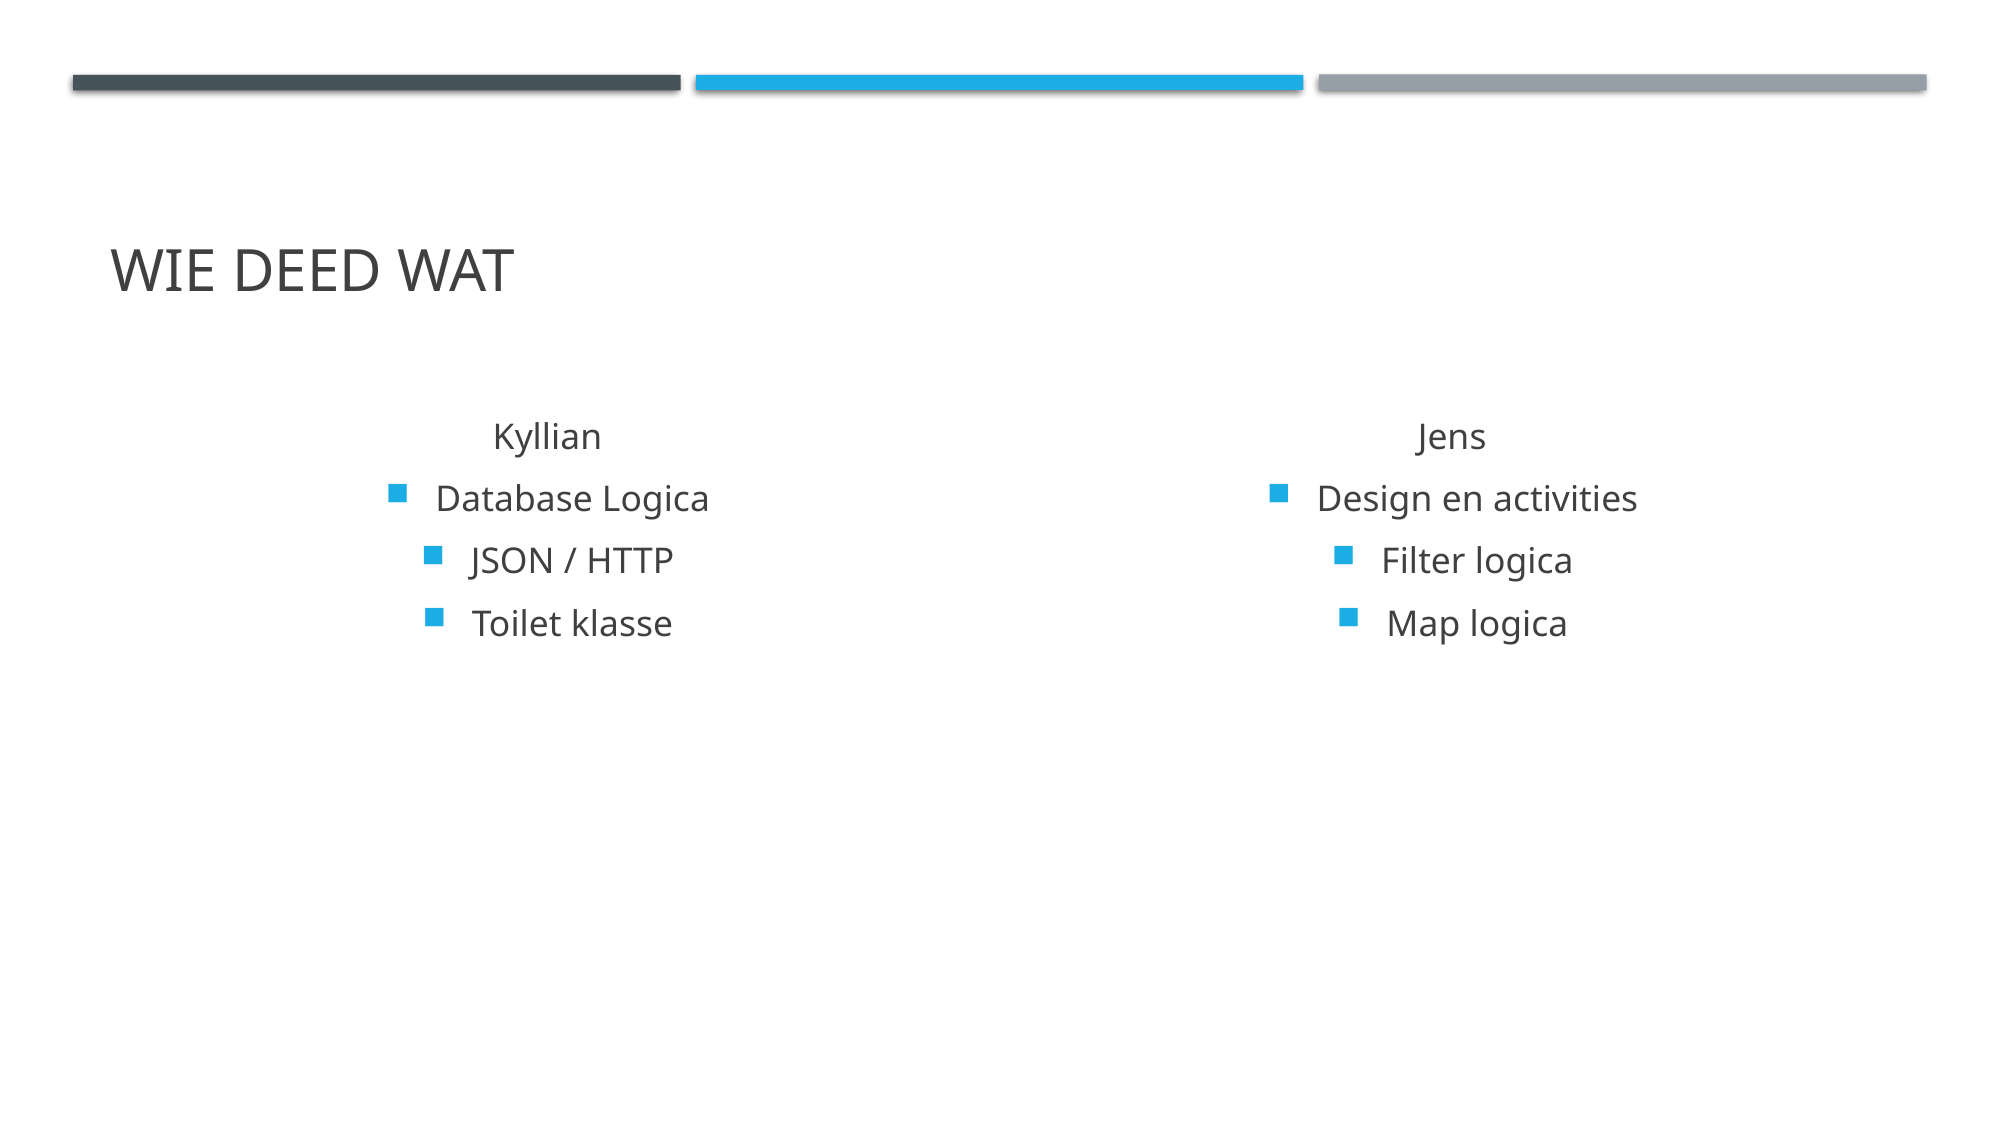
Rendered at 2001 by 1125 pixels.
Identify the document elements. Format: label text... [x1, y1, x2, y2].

text_box Jens Design en activities Filter logica Map logica [999, 406, 1905, 1003]
list Kyllian Database Logica JSON / HTTP Toilet klasse [95, 406, 999, 1003]
title Wie deed wat [95, 115, 1905, 311]
